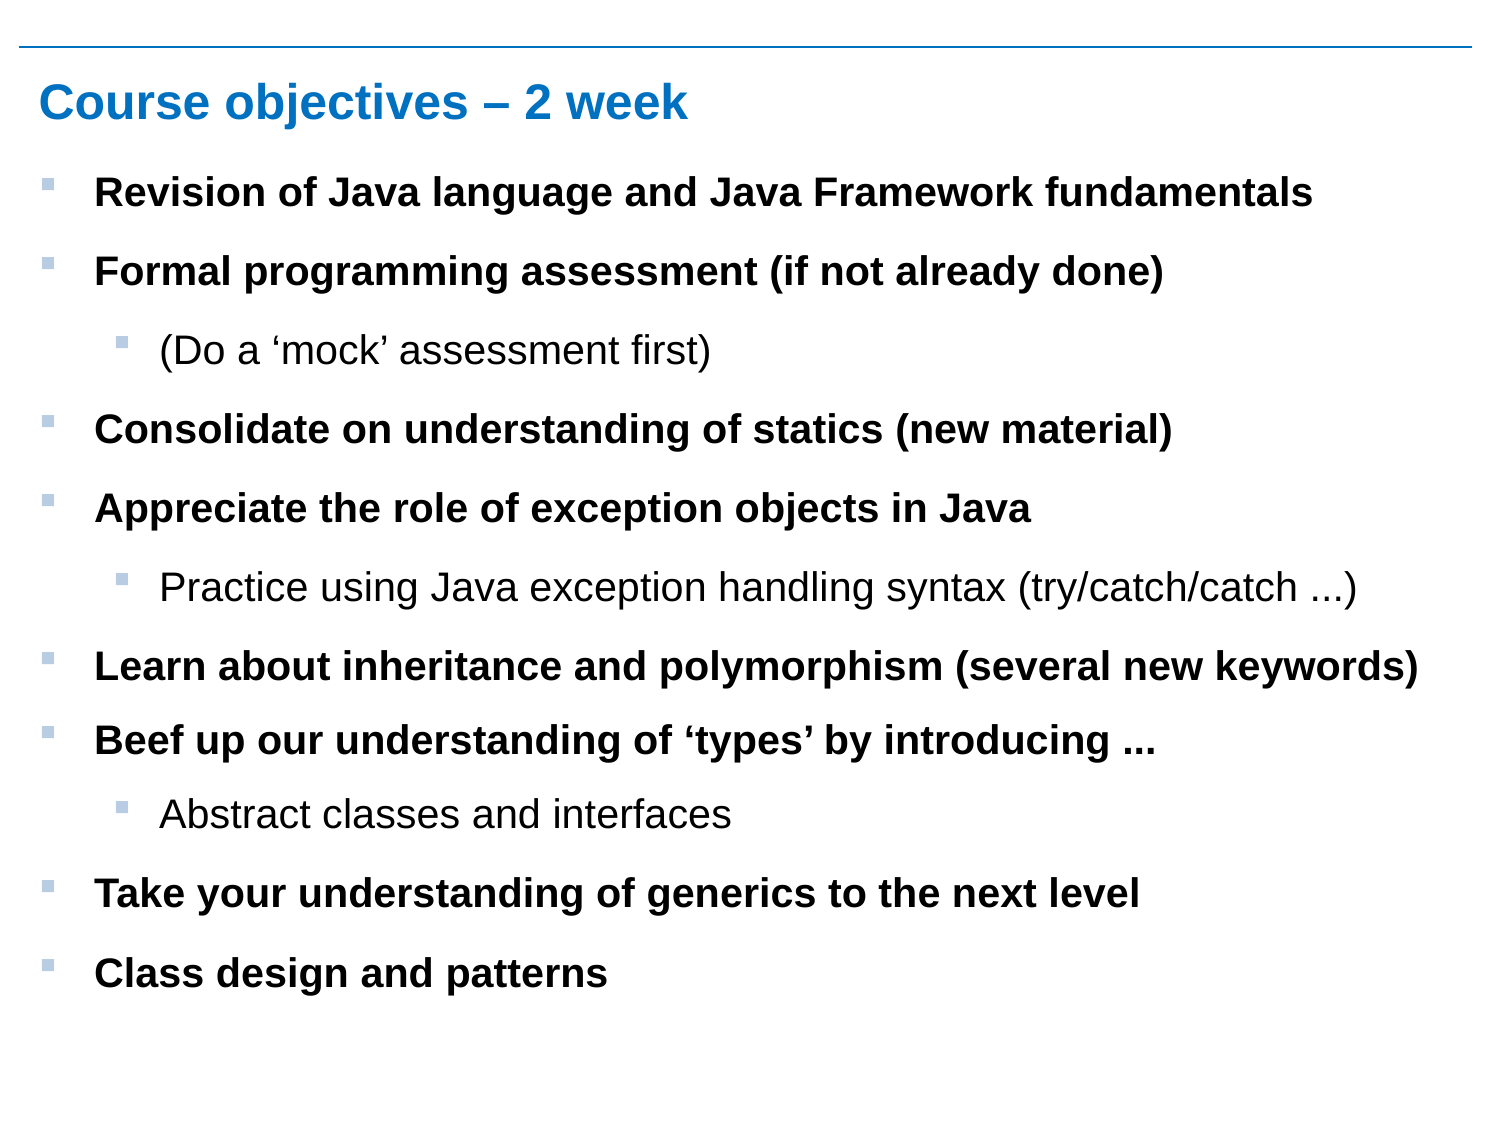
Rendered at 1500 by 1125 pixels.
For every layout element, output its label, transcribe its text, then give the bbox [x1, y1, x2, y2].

list Revision of Java language and Java Framework fundamentals Formal programming assessment (if not already done) (Do a ‘mock’ assessment first) Consolidate on understanding of statics (new material) Appreciate the role of exception objects in Java Practice using Java exception handling syntax (try/catch/catch ...) Learn about inheritance and polymorphism (several new keywords) Beef up our understanding of ‘types’ by introducing ... Abstract classes and interfaces Take your understanding of generics to the next level Class design and patterns [23, 152, 1465, 1009]
title Course objectives – 2 week [23, 58, 1465, 141]
